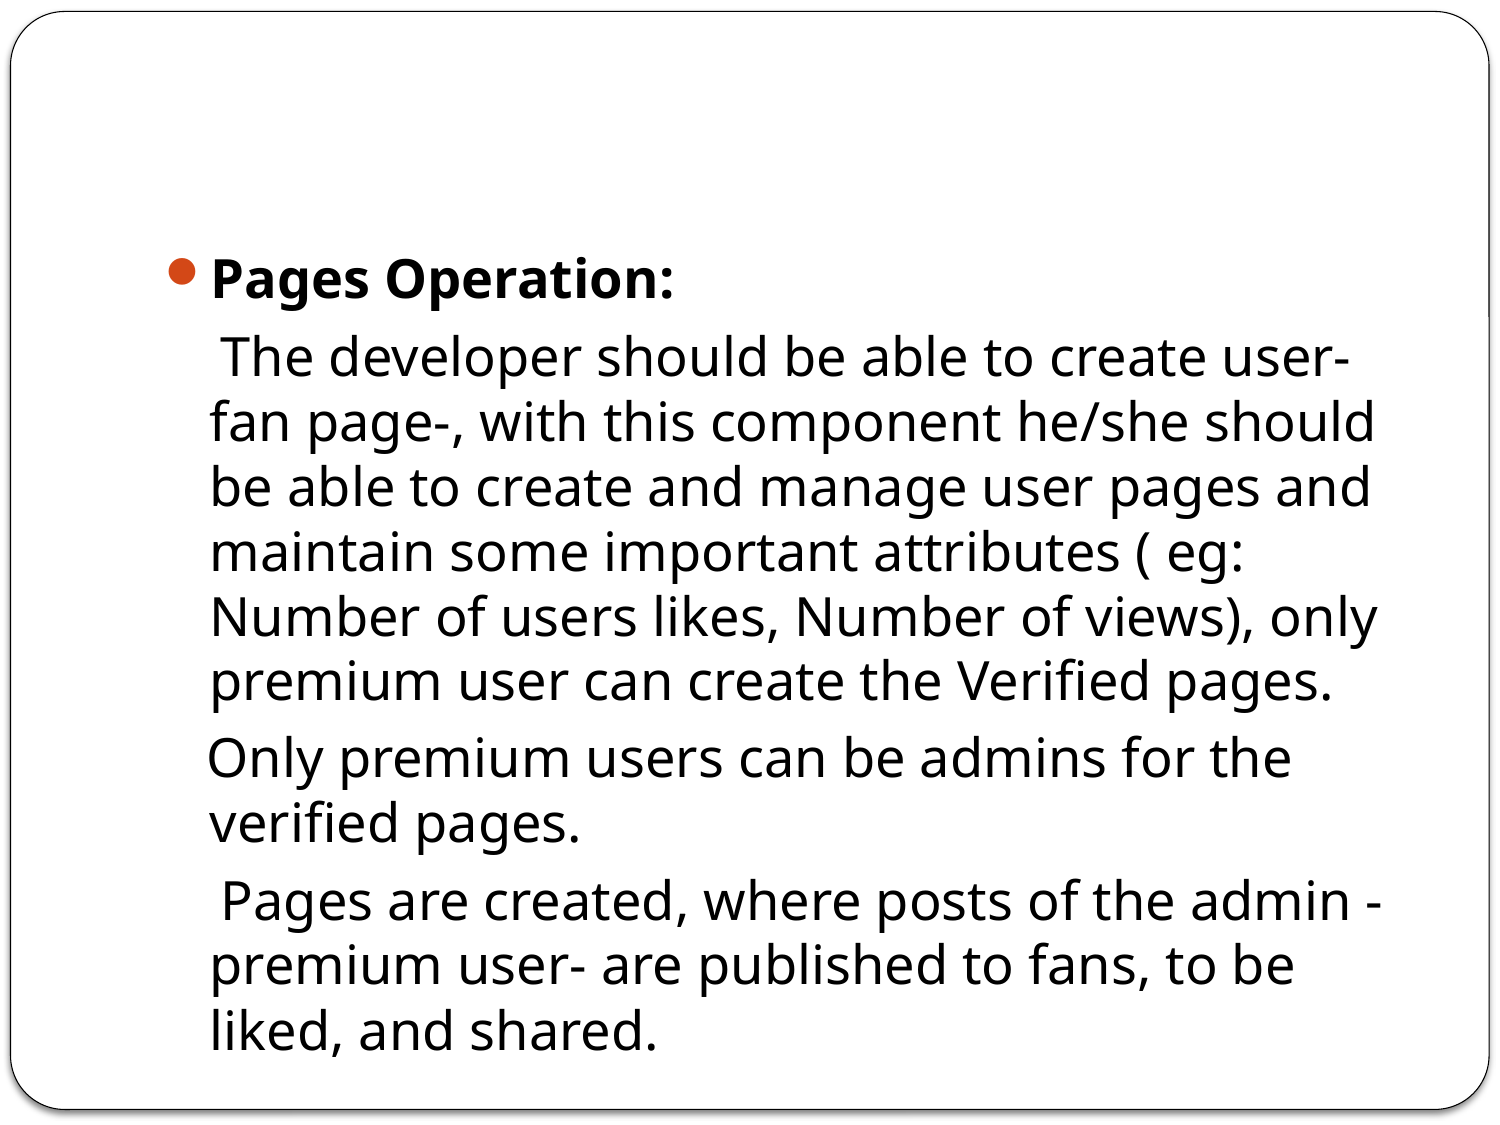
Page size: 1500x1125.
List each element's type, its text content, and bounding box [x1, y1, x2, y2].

list Pages Operation: The developer should be able to create user-fan page-, with this component he/she should be able to create and manage user pages and maintain some important attributes ( eg: Number of users likes, Number of views), only premium user can create the Verified pages. Only premium users can be admins for the verified pages. Pages are created, where posts of the admin -premium user- are published to fans, to be liked, and shared. [150, 237, 1425, 988]
